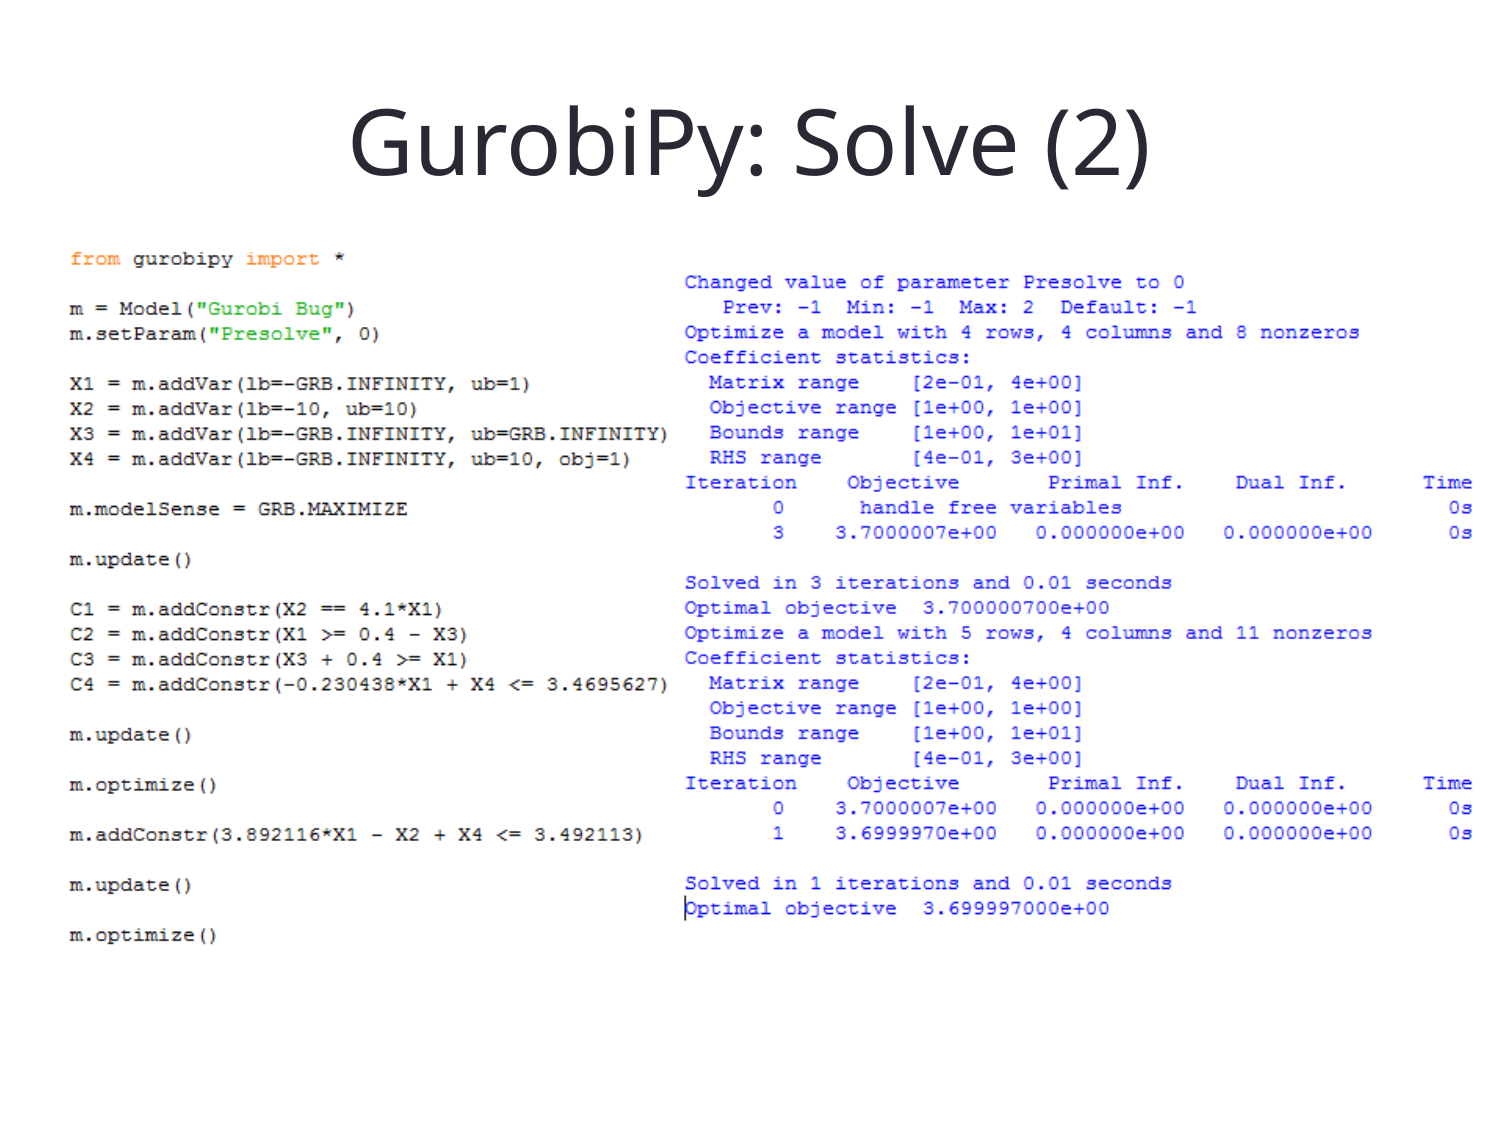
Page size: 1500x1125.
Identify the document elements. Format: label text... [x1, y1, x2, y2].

picture [64, 243, 678, 949]
picture [679, 268, 1492, 924]
title GurobiPy: Solve (2) [75, 45, 1425, 233]
